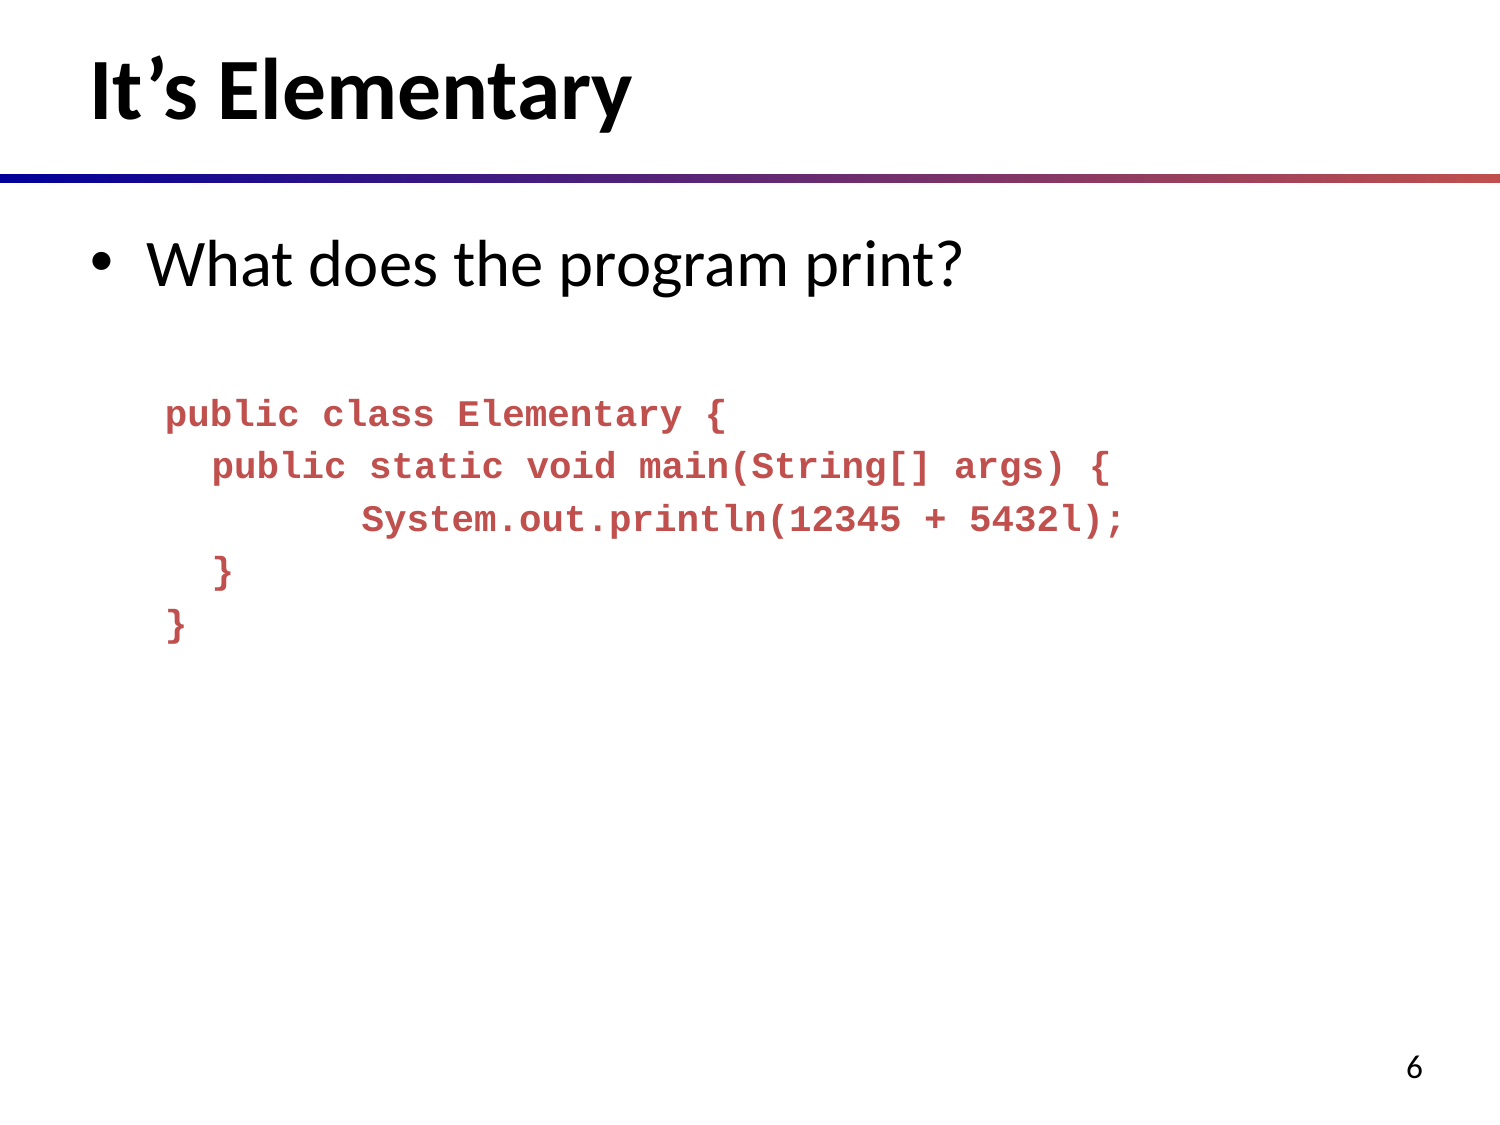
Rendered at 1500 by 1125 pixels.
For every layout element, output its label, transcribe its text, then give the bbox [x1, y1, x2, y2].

title It’s Elementary [75, 24, 1438, 150]
list What does the program print? public class Elementary { public static void main(String[] args) { System.out.println(12345 + 5432l); } } [75, 212, 1425, 1025]
